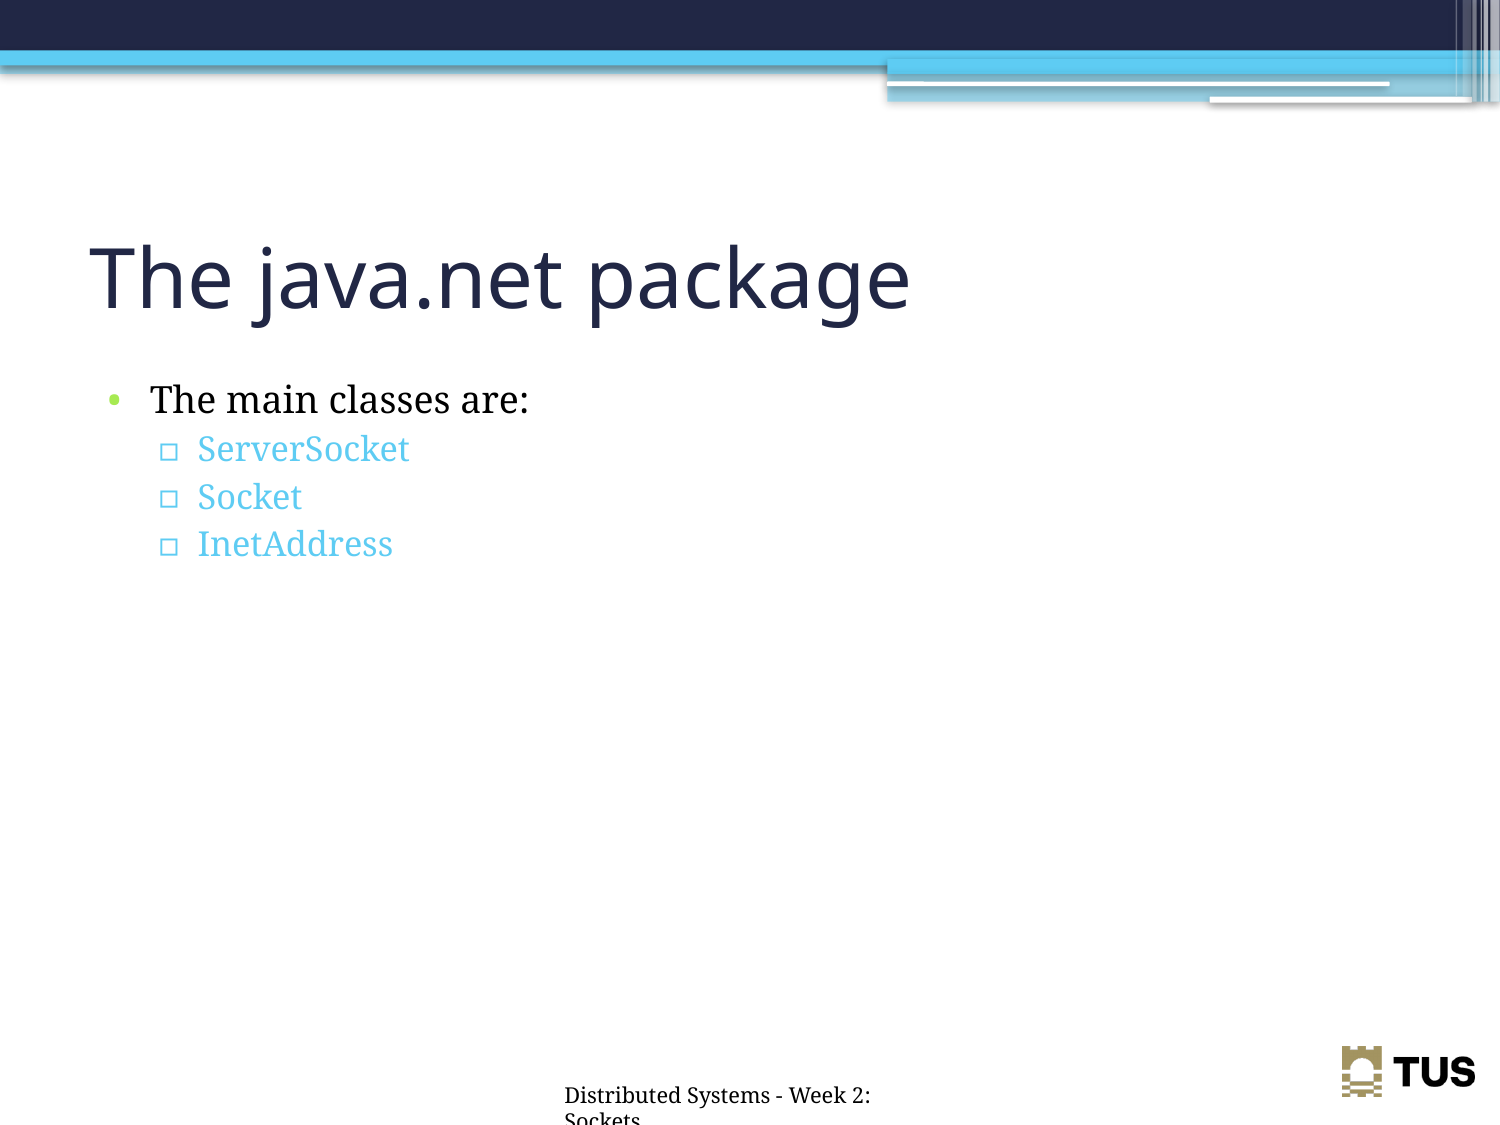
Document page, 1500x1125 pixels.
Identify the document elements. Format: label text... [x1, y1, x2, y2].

title The java.net package [75, 187, 1425, 363]
text_box Distributed Systems - Week 2: Sockets [549, 1073, 951, 1125]
list The main classes are: ServerSocket Socket InetAddress [75, 368, 1425, 1079]
picture [1342, 1045, 1475, 1098]
